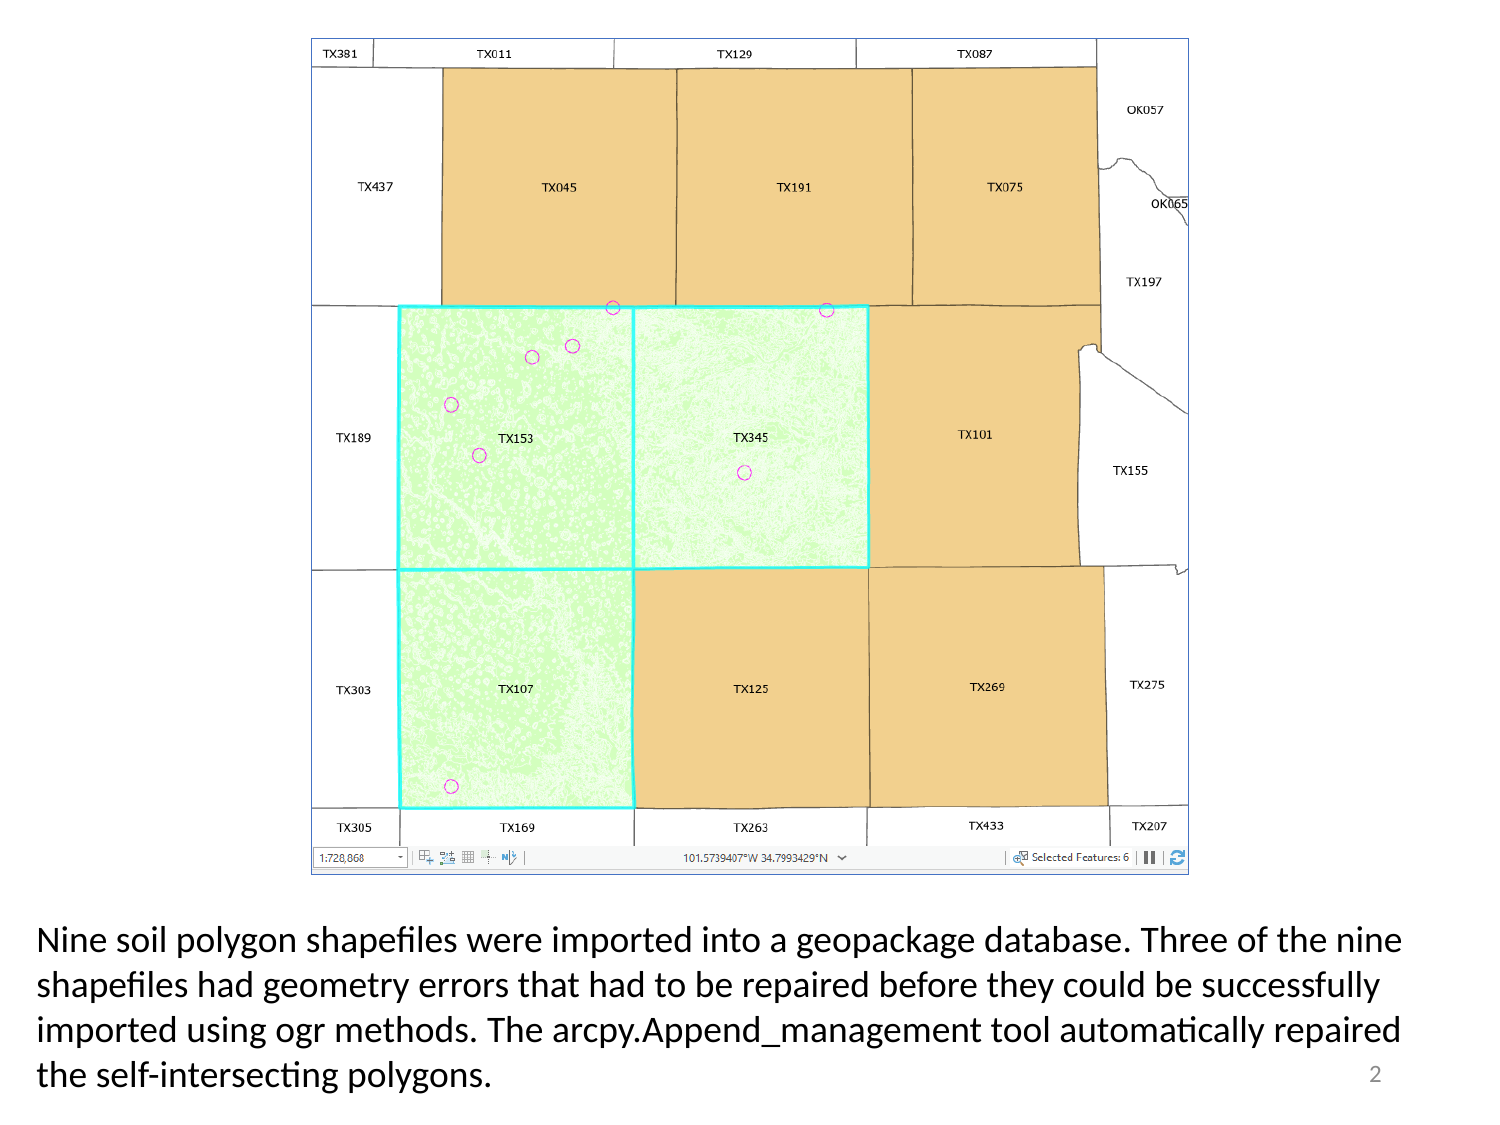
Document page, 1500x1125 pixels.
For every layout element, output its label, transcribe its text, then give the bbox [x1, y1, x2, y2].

picture [311, 38, 1189, 875]
text_box Nine soil polygon shapefiles were imported into a geopackage database. Three of the nine shapefiles had geometry errors that had to be repaired before they could be successfully imported using ogr methods. The arcpy.Append_management tool automatically repaired the self-intersecting polygons. [21, 907, 1461, 1103]
